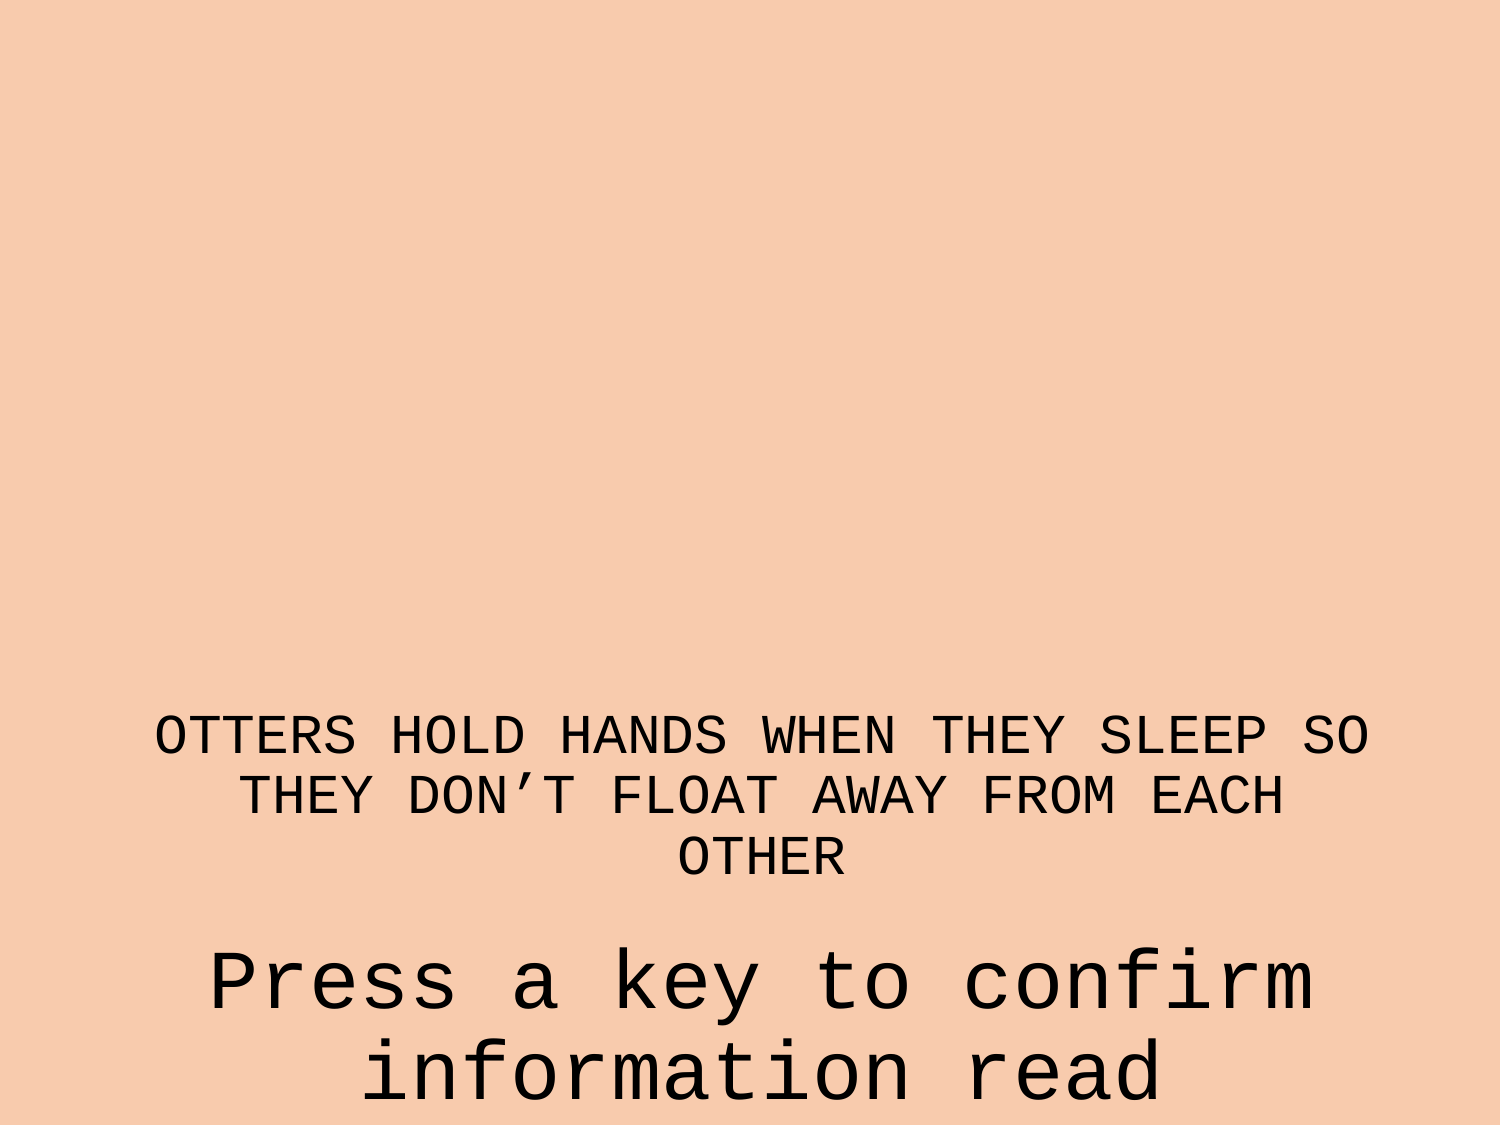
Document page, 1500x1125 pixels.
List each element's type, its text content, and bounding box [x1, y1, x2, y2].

text_box Press a key to confirm information read [124, 926, 1400, 1125]
title OTTERS HOLD HANDS WHEN THEY SLEEP SO THEY DON’T FLOAT AWAY FROM EACH OTHER [124, 695, 1400, 895]
